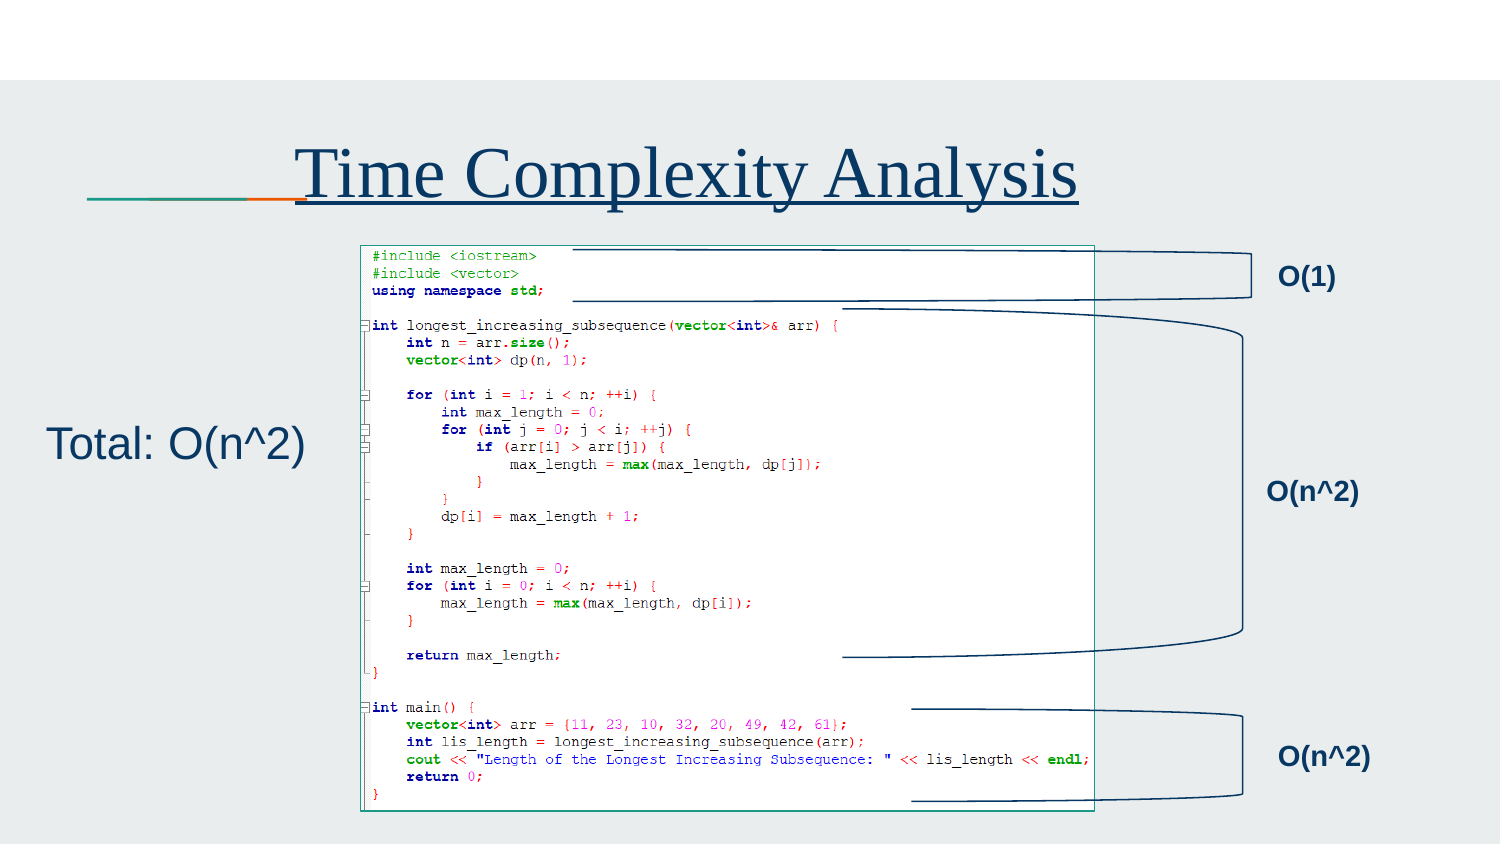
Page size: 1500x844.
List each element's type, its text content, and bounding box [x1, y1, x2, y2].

text_box [1099, 710, 1243, 801]
text_box [1099, 315, 1243, 651]
text_box O(n^2) [1251, 457, 1380, 523]
text_box Time Complexity Analysis [280, 109, 1175, 210]
picture [360, 246, 1095, 811]
text_box Total: O(n^2) [30, 398, 337, 491]
text_box O(1) [1262, 242, 1391, 308]
text_box [1099, 251, 1252, 300]
text_box O(n^2) [1262, 722, 1391, 788]
